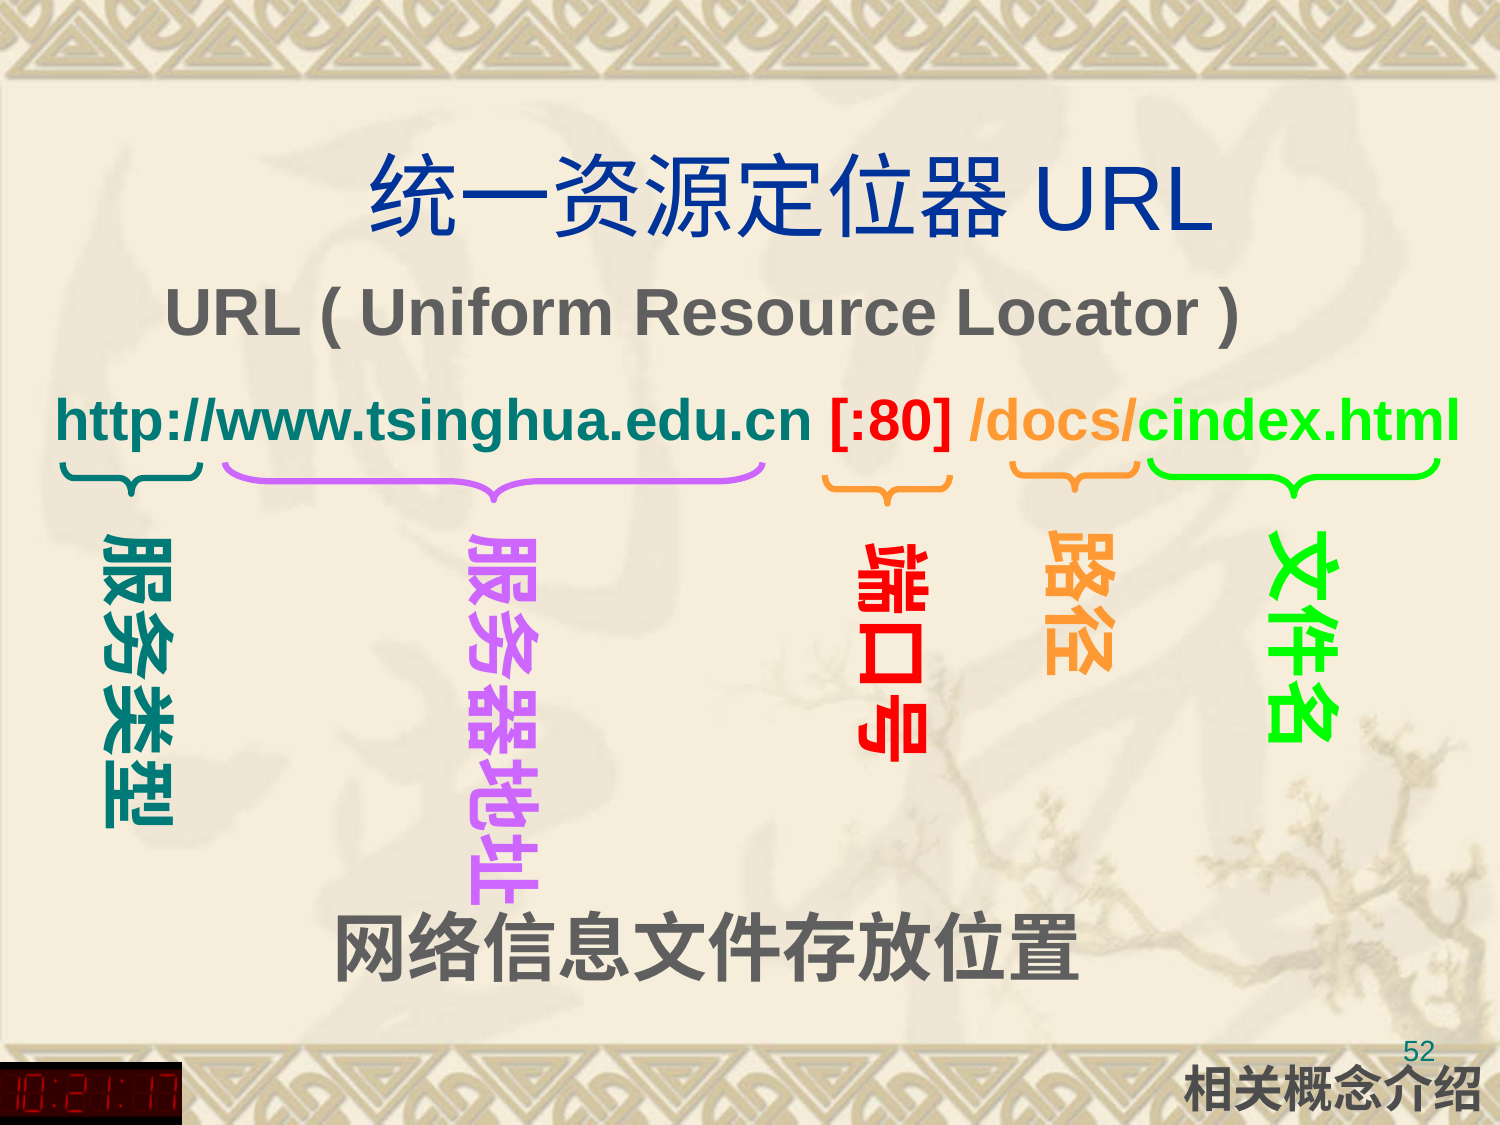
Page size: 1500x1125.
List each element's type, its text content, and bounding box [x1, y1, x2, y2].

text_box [62, 462, 201, 834]
title 统一资源定位器URL [49, 99, 1451, 288]
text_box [1149, 458, 1438, 755]
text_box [1012, 460, 1138, 680]
slide_number 52 [1074, 1024, 1451, 1103]
text_box 网络信息文件存放位置 [317, 893, 1098, 999]
text_box 相关概念介绍 [1168, 1049, 1499, 1125]
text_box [824, 474, 951, 769]
picture [0, 0, 1500, 1125]
text_box URL ( Uniform Resource Locator ) [150, 260, 1257, 356]
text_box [224, 462, 763, 910]
text_box http://www.tsinghua.edu.cn [:80] /docs/cindex.html [39, 375, 1477, 460]
